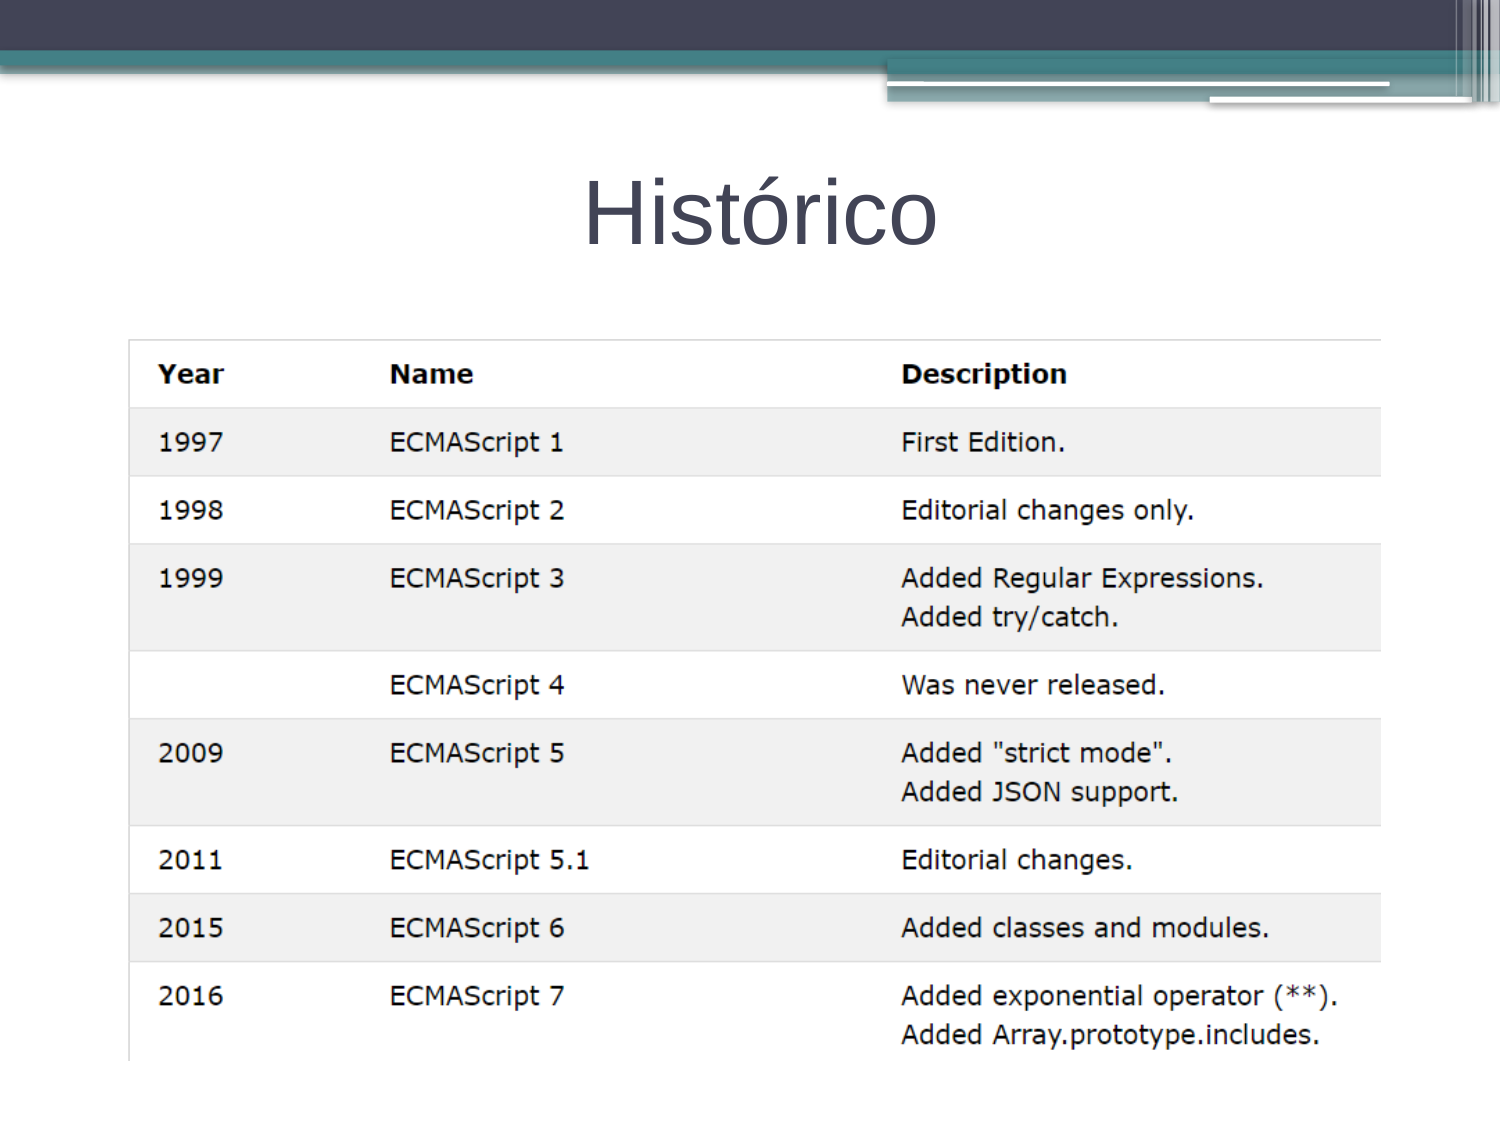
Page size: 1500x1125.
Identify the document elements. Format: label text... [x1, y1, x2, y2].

text_box Histórico [123, 113, 1399, 302]
picture [123, 337, 1382, 1061]
